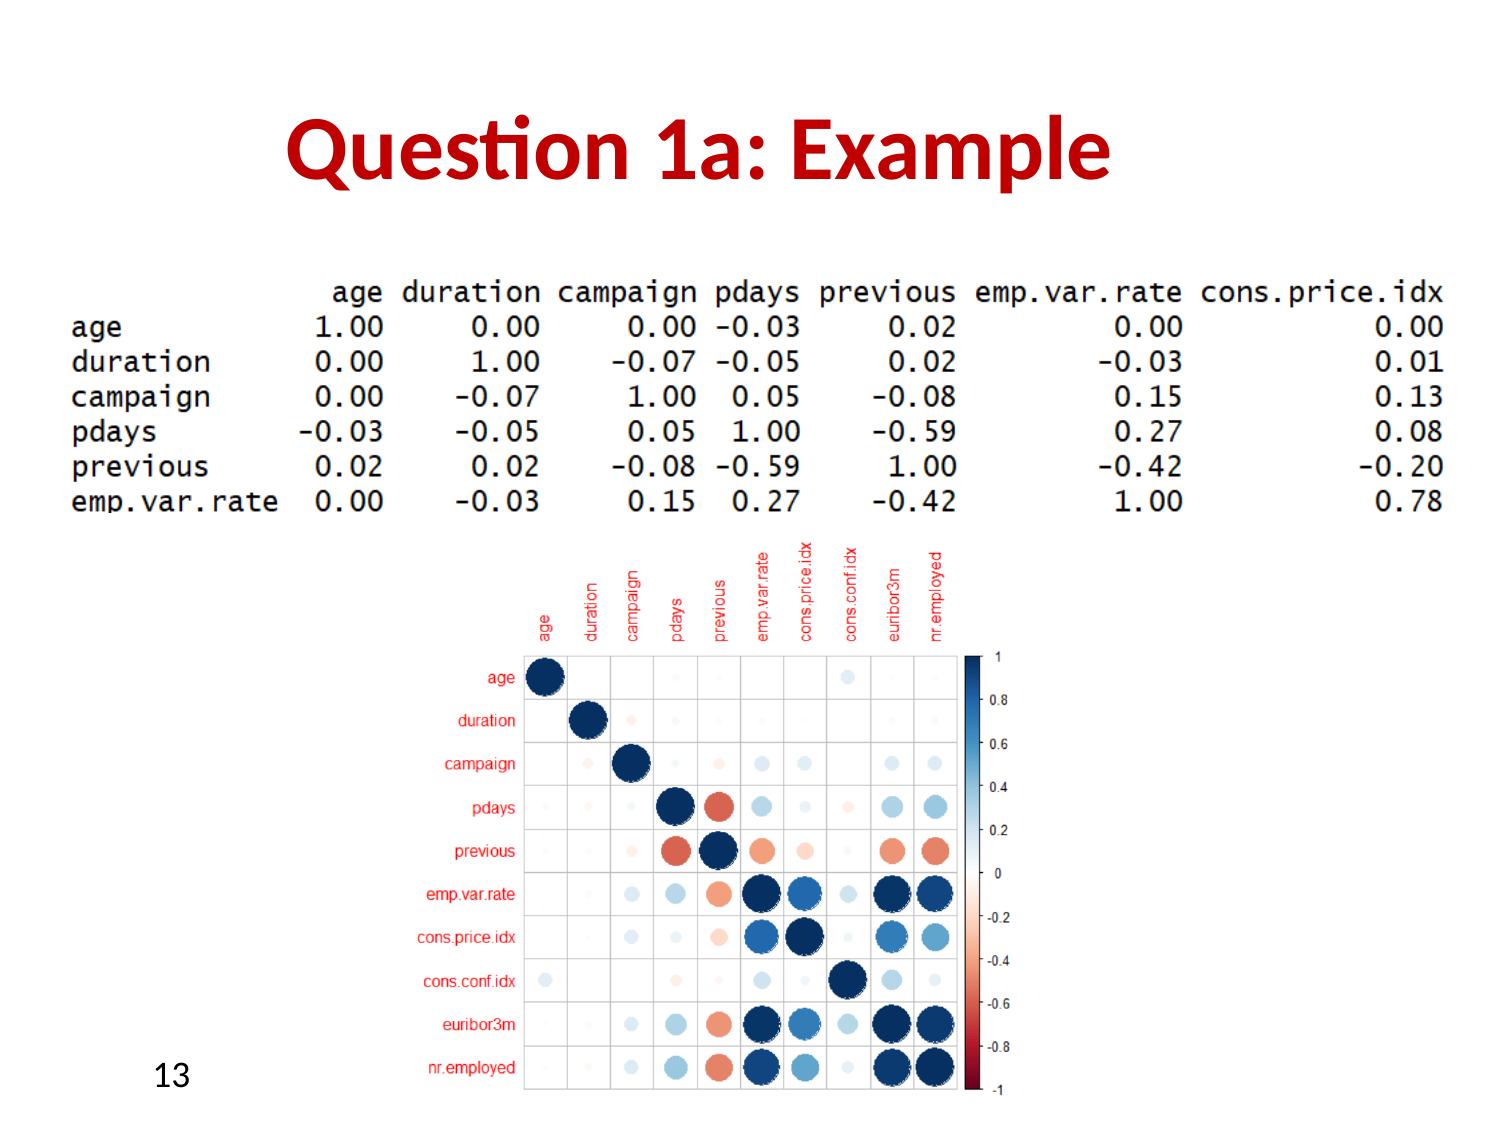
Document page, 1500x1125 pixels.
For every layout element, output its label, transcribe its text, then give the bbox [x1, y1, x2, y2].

picture [387, 542, 1026, 1103]
slide_number 13 [137, 1042, 382, 1103]
title Question 1a: Example [24, 49, 1375, 237]
picture [62, 274, 1479, 513]
